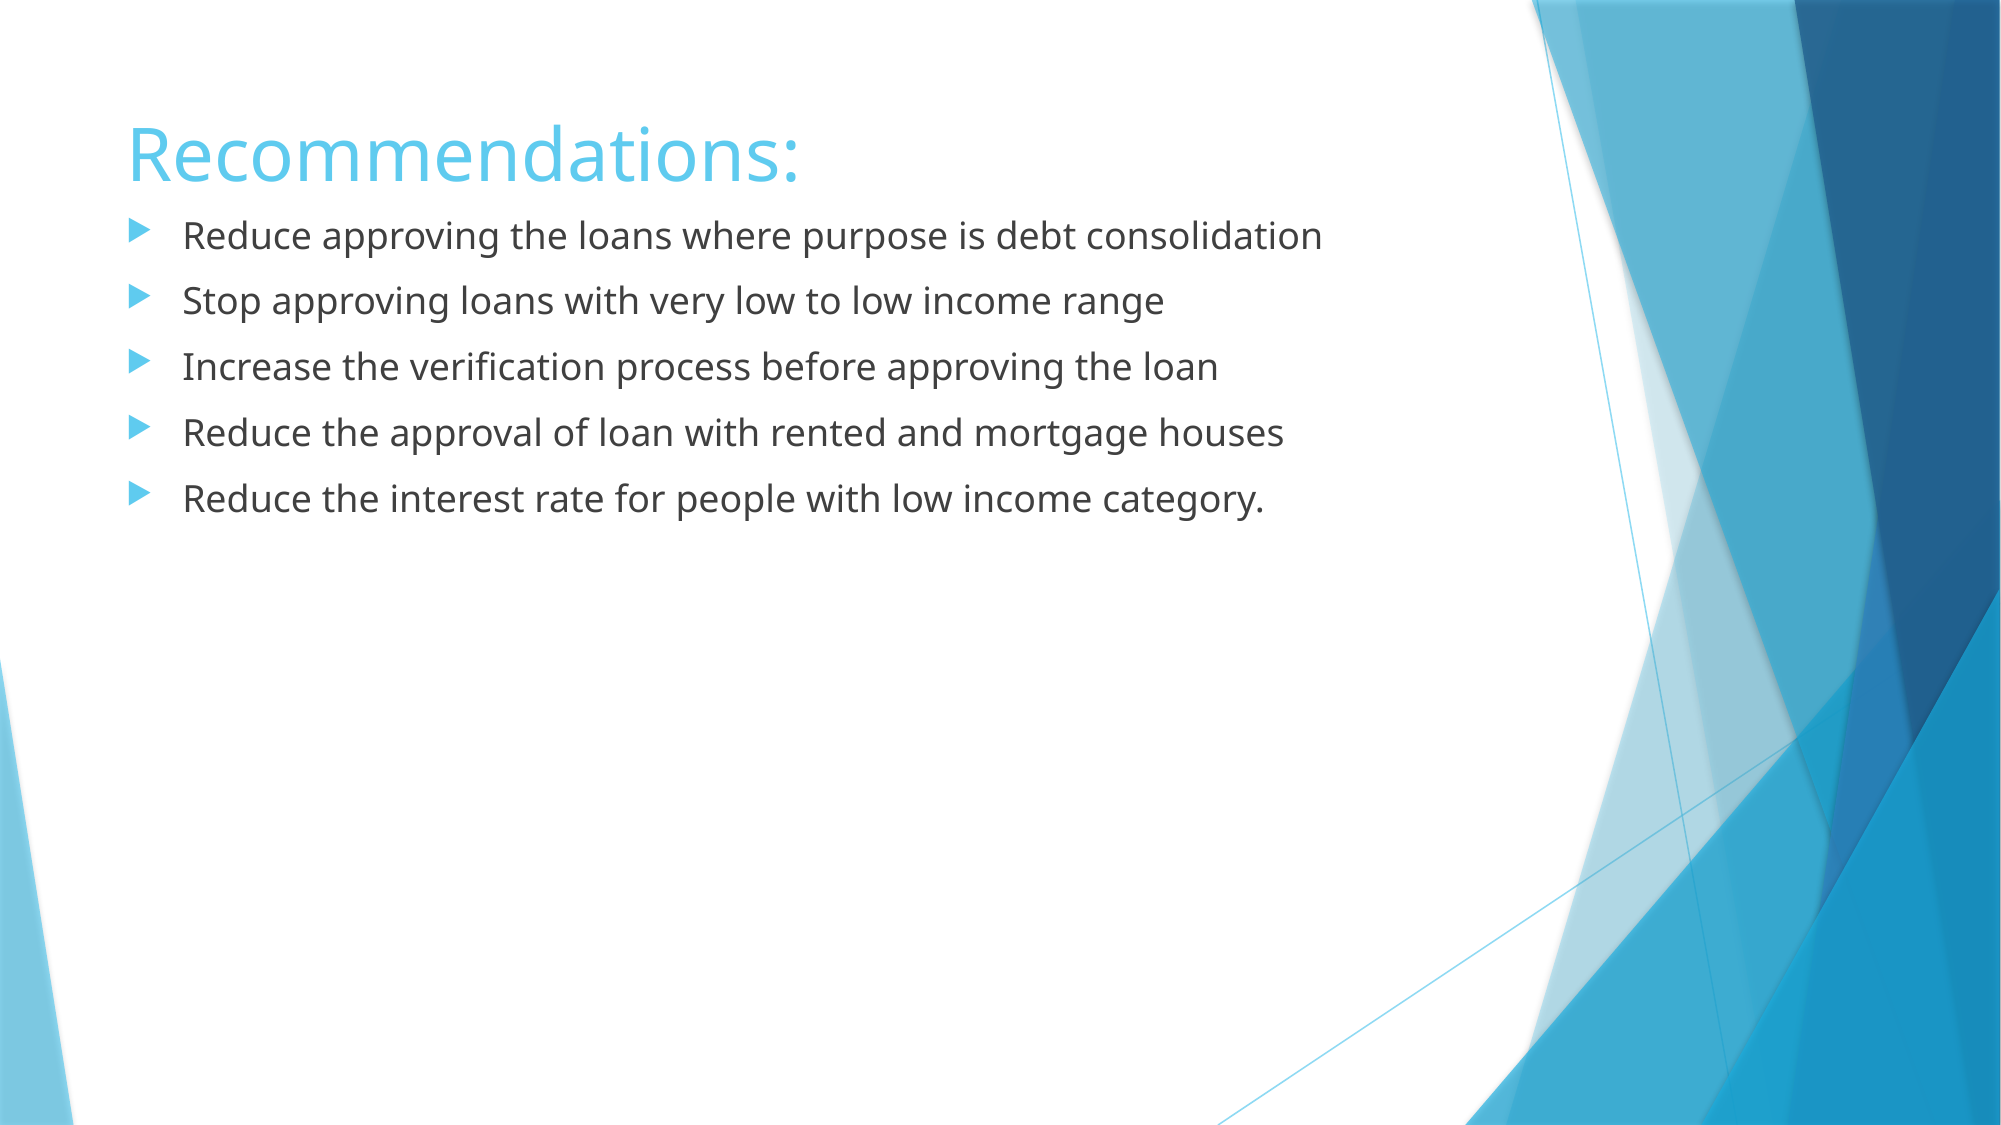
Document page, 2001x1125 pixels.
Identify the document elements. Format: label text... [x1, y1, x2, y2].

title Recommendations: [111, 99, 1522, 204]
list Reduce approving the loans where purpose is debt consolidation Stop approving loans with very low to low income range Increase the verification process before approving the loan Reduce the approval of loan with rented and mortgage houses Reduce the interest rate for people with low income category. [111, 204, 1522, 841]
